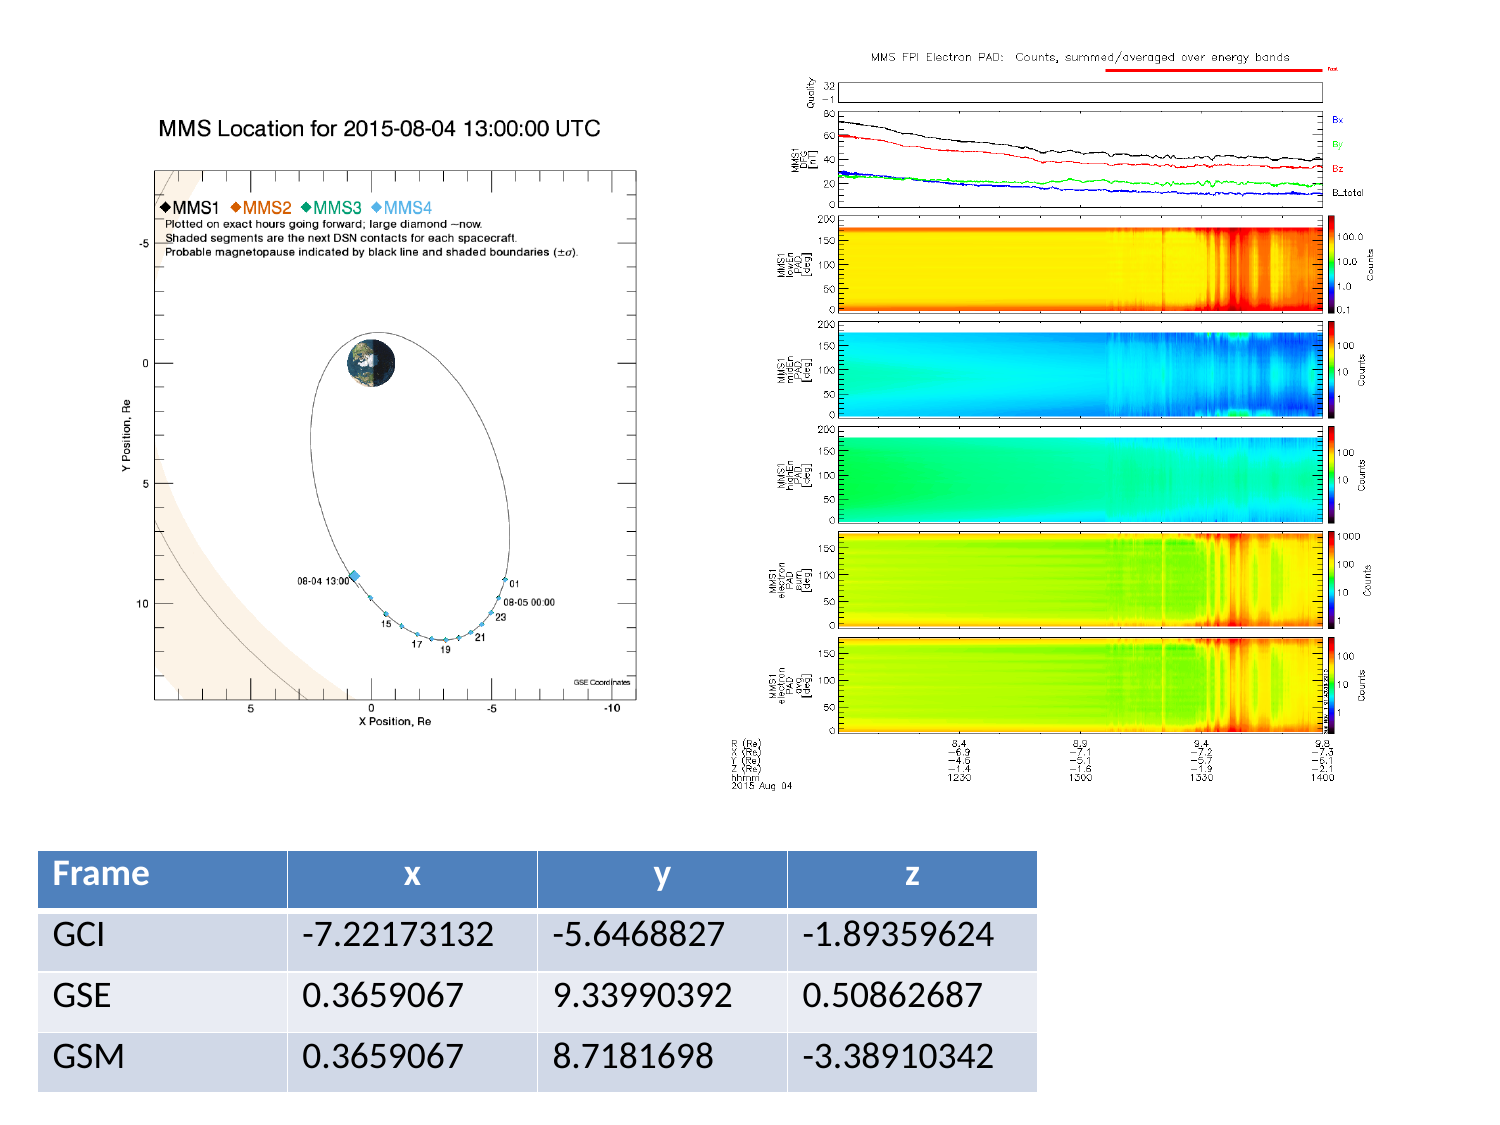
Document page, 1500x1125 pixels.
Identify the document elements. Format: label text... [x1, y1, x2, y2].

picture [99, 99, 663, 738]
table_cell GSM [38, 1033, 287, 1092]
table_cell -7.22173132 [288, 914, 537, 971]
picture [724, 49, 1401, 811]
table_cell 8.7181698 [538, 1033, 787, 1092]
table_cell 9.33990392 [538, 973, 787, 1032]
table_cell -5.6468827 [538, 914, 787, 971]
table_header z [788, 851, 1037, 908]
table_cell 0.50862687 [788, 973, 1037, 1032]
table_header y [538, 851, 787, 908]
table_cell 0.3659067 [288, 973, 537, 1032]
table_cell GCI [38, 914, 287, 971]
table_header Frame [38, 851, 287, 908]
table_cell GSE [38, 973, 287, 1032]
table_cell -1.89359624 [788, 914, 1037, 971]
table_cell -3.38910342 [788, 1033, 1037, 1092]
table_header x [288, 851, 537, 908]
table_cell 0.3659067 [288, 1033, 537, 1092]
